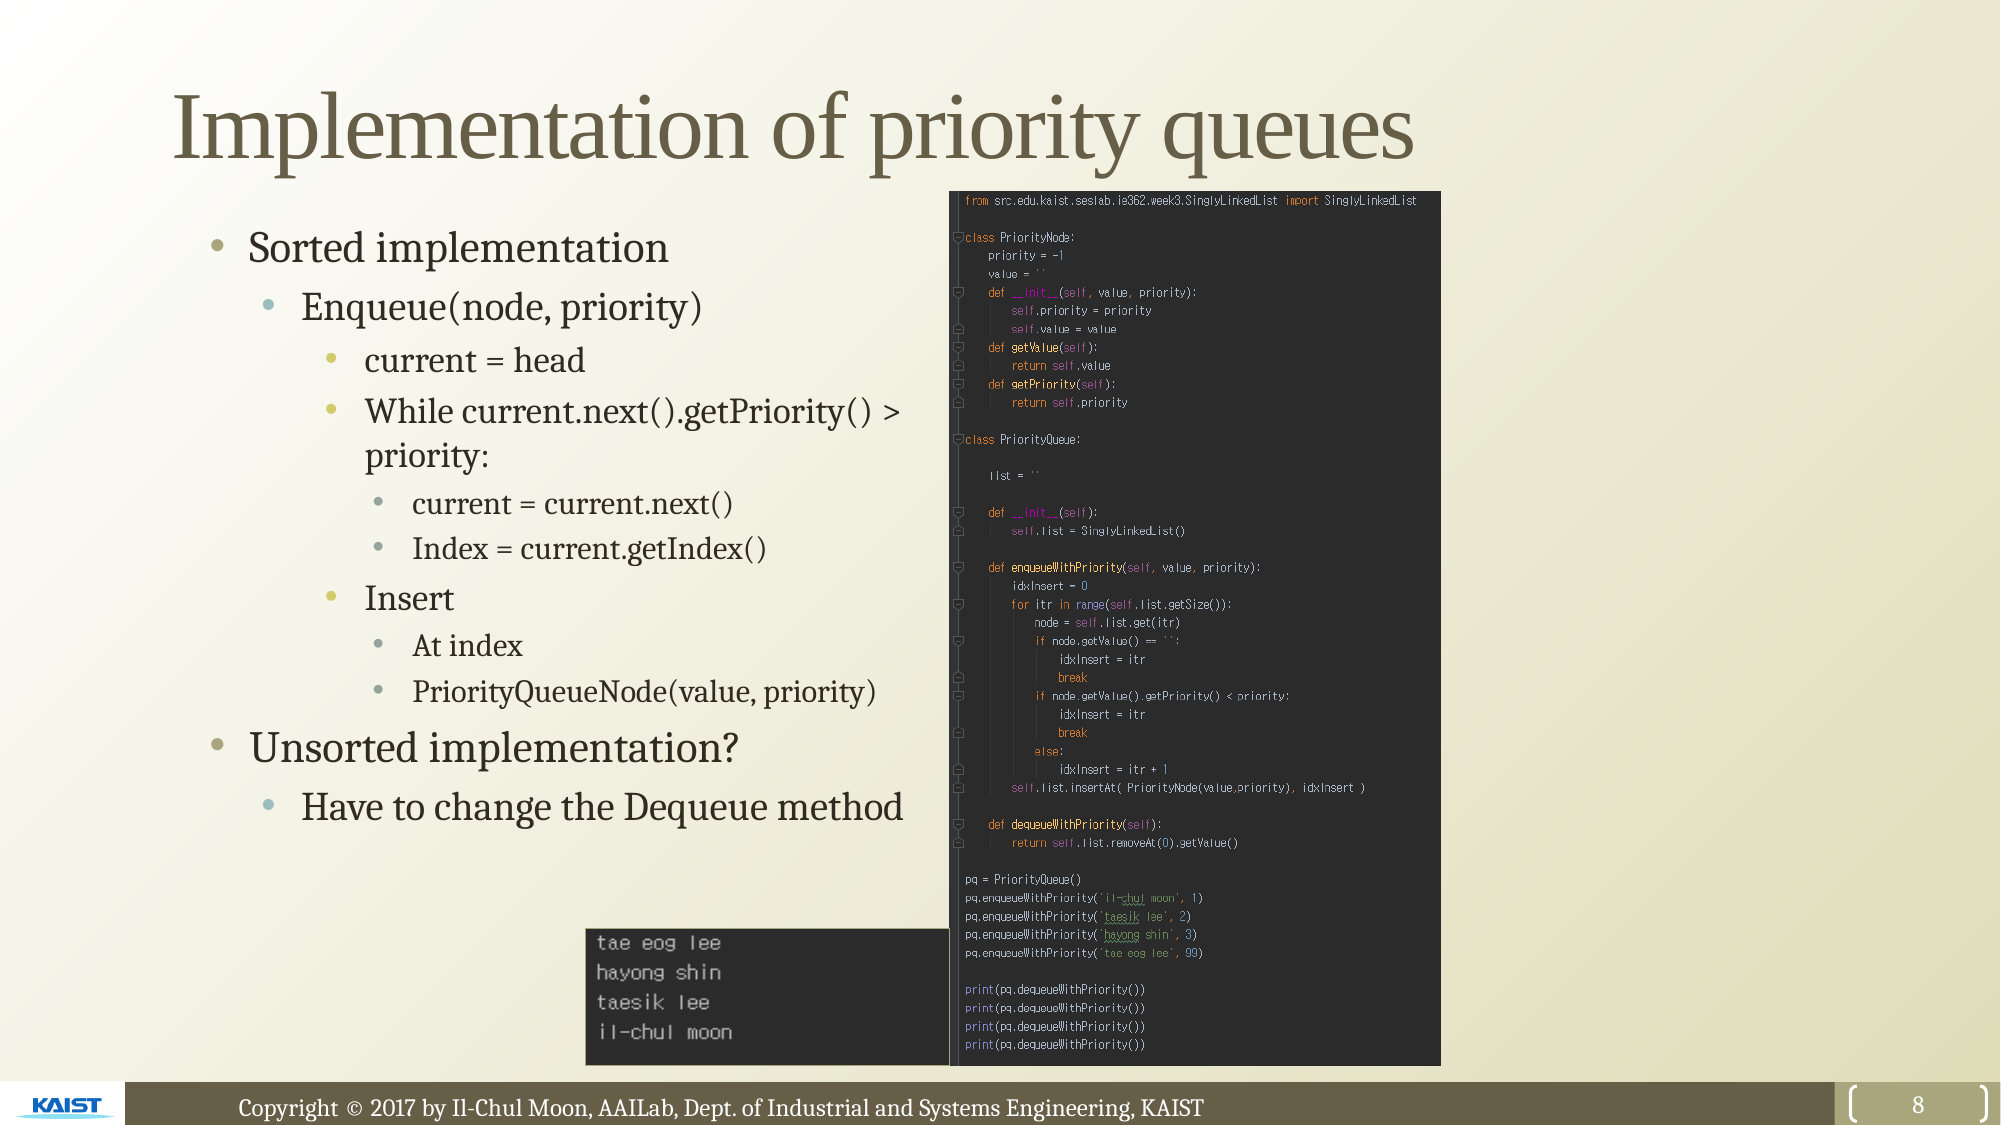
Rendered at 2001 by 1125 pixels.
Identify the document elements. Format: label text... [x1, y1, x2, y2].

list Sorted implementation Enqueue(node, priority) current = head While current.next().getPriority() > priority: current = current.next() Index = current.getIndex() Insert At index PriorityQueueNode(value, priority) Unsorted implementation? Have to change the Dequeue method [174, 210, 931, 848]
picture [0, 1081, 125, 1125]
picture [584, 190, 1441, 1067]
title Implementation of priority queues [156, 21, 1624, 219]
slide_number 8 [1848, 1084, 1988, 1123]
